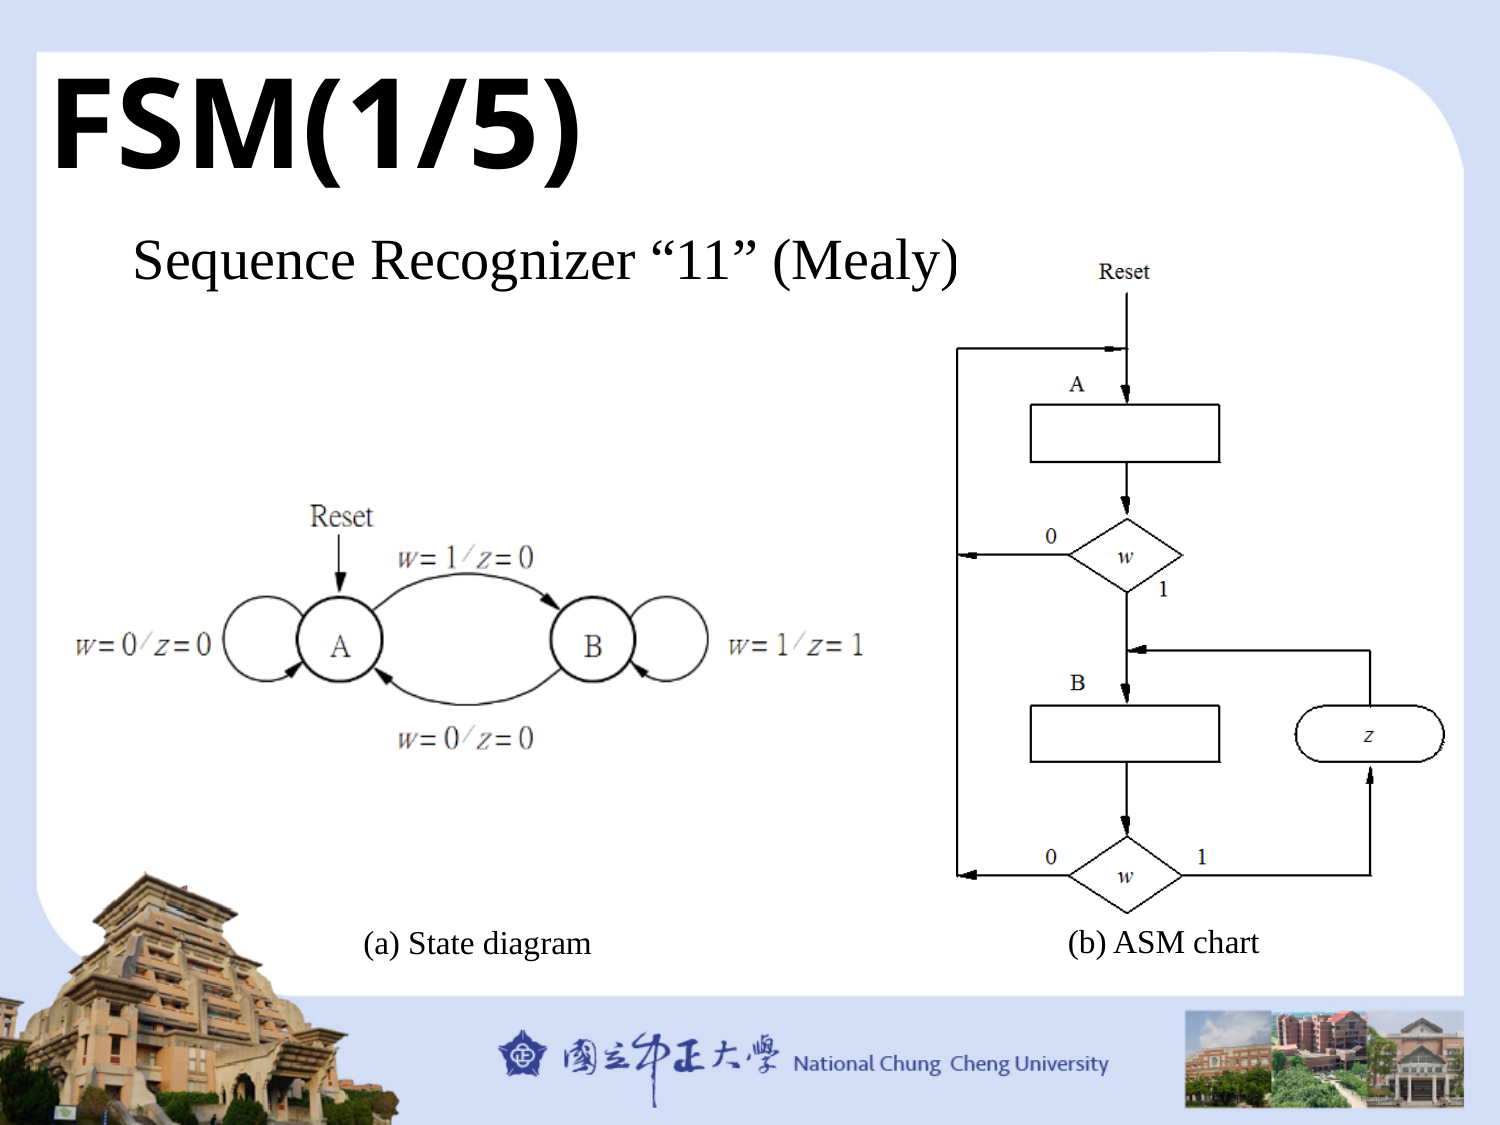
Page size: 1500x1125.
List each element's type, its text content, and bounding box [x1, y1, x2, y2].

text_box Sequence Recognizer “11” (Mealy) [118, 237, 1013, 299]
text_box FSM(1/5) [0, 0, 1158, 237]
picture [955, 257, 1446, 914]
picture [0, 0, 1500, 1125]
text_box (a) State diagram [144, 913, 811, 989]
text_box (b) ASM chart [927, 912, 1401, 988]
